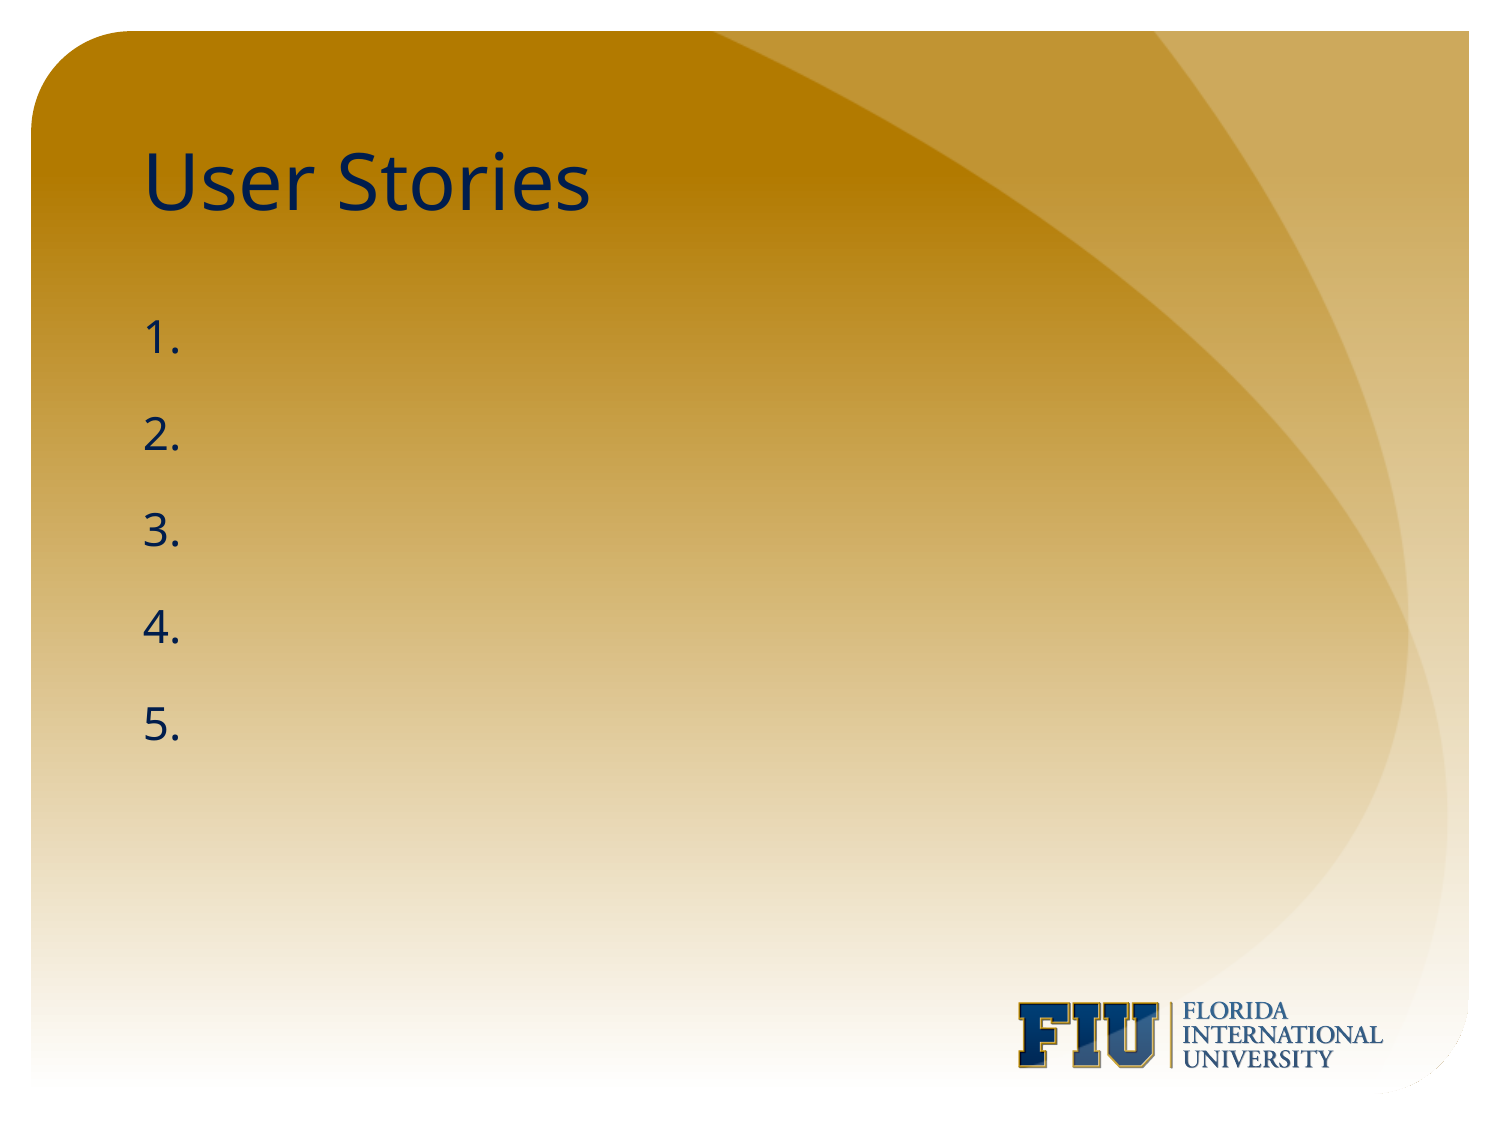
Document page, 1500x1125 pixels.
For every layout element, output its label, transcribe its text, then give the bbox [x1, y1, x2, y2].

picture [24, 30, 1473, 1094]
list 1. 2. 3. 4. 5. [127, 299, 1372, 991]
title User Stories [127, 62, 1372, 234]
